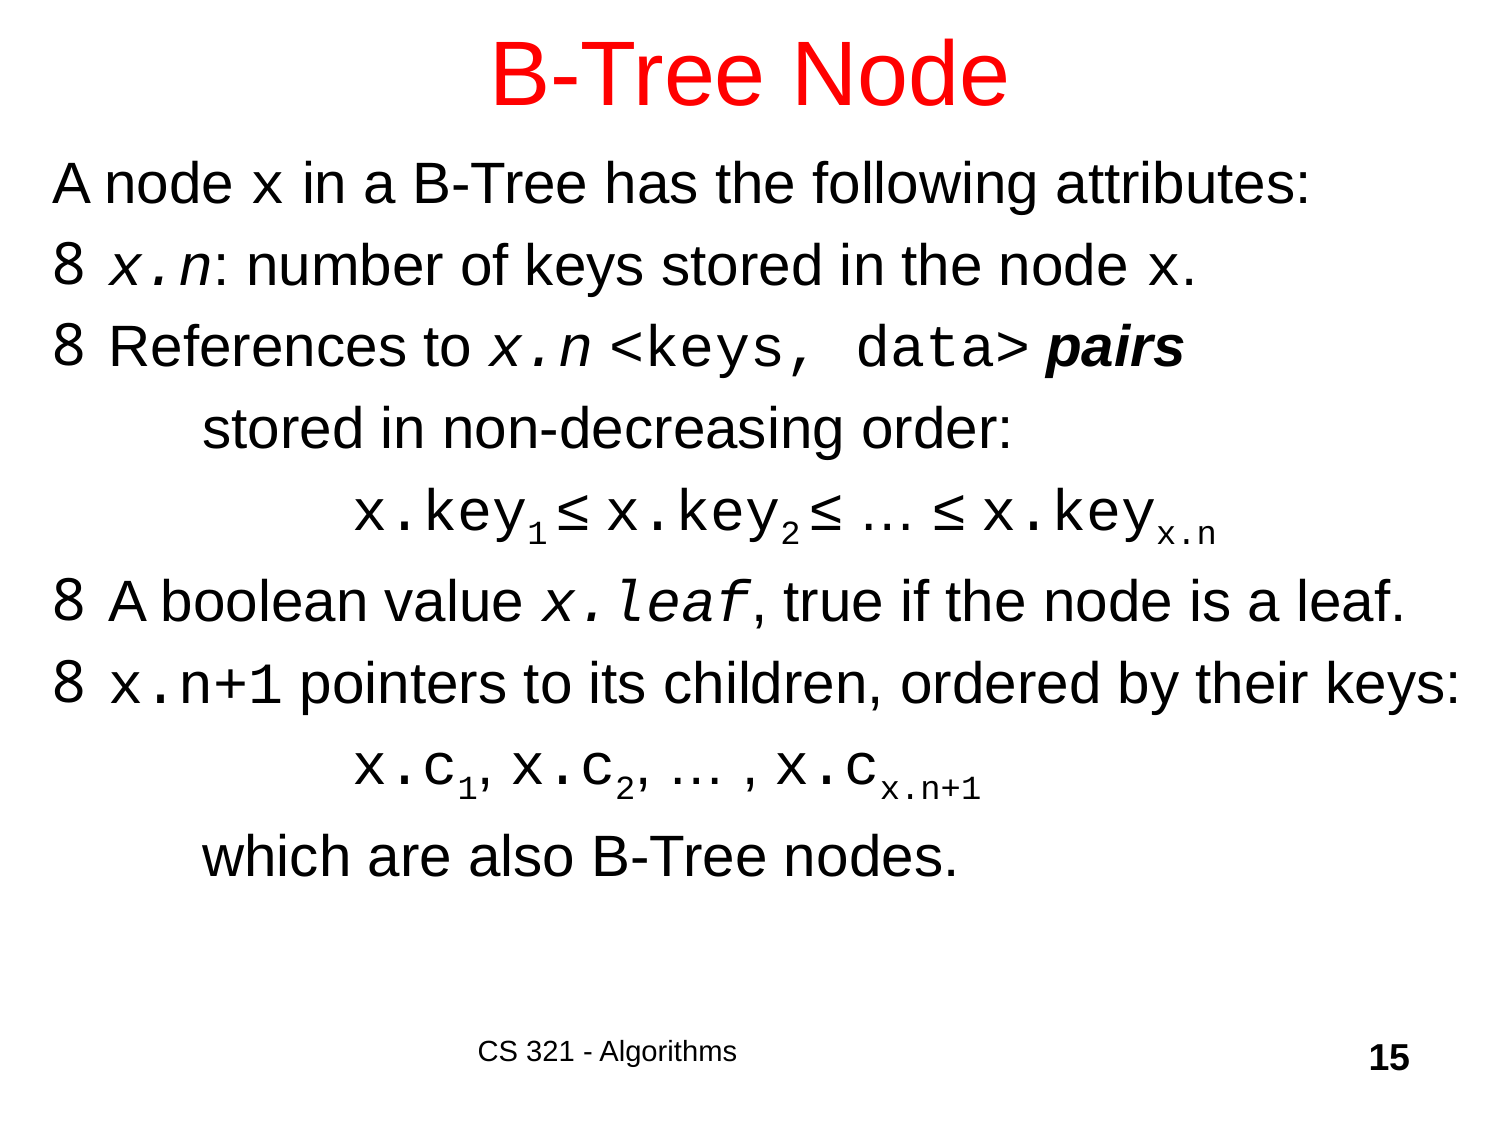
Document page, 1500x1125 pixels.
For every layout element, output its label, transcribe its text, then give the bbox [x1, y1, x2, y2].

slide_number 15 [1112, 1024, 1426, 1101]
title B-Tree Node [112, 0, 1388, 137]
footer CS 321 - Algorithms [462, 1024, 1038, 1101]
list A node x in a B-Tree has the following attributes: x.n: number of keys stored in the node x. References to x.n <keys, data> pairs stored in non-decreasing order: x.key1 ≤ x.key2 ≤ … ≤ x.keyx.n A boolean value x.leaf, true if the node is a leaf. x.n+1 pointers to its children, ordered by their keys: x.c1, x.c2, … , x.cx.n+1 which are also B-Tree nodes. [37, 137, 1488, 938]
